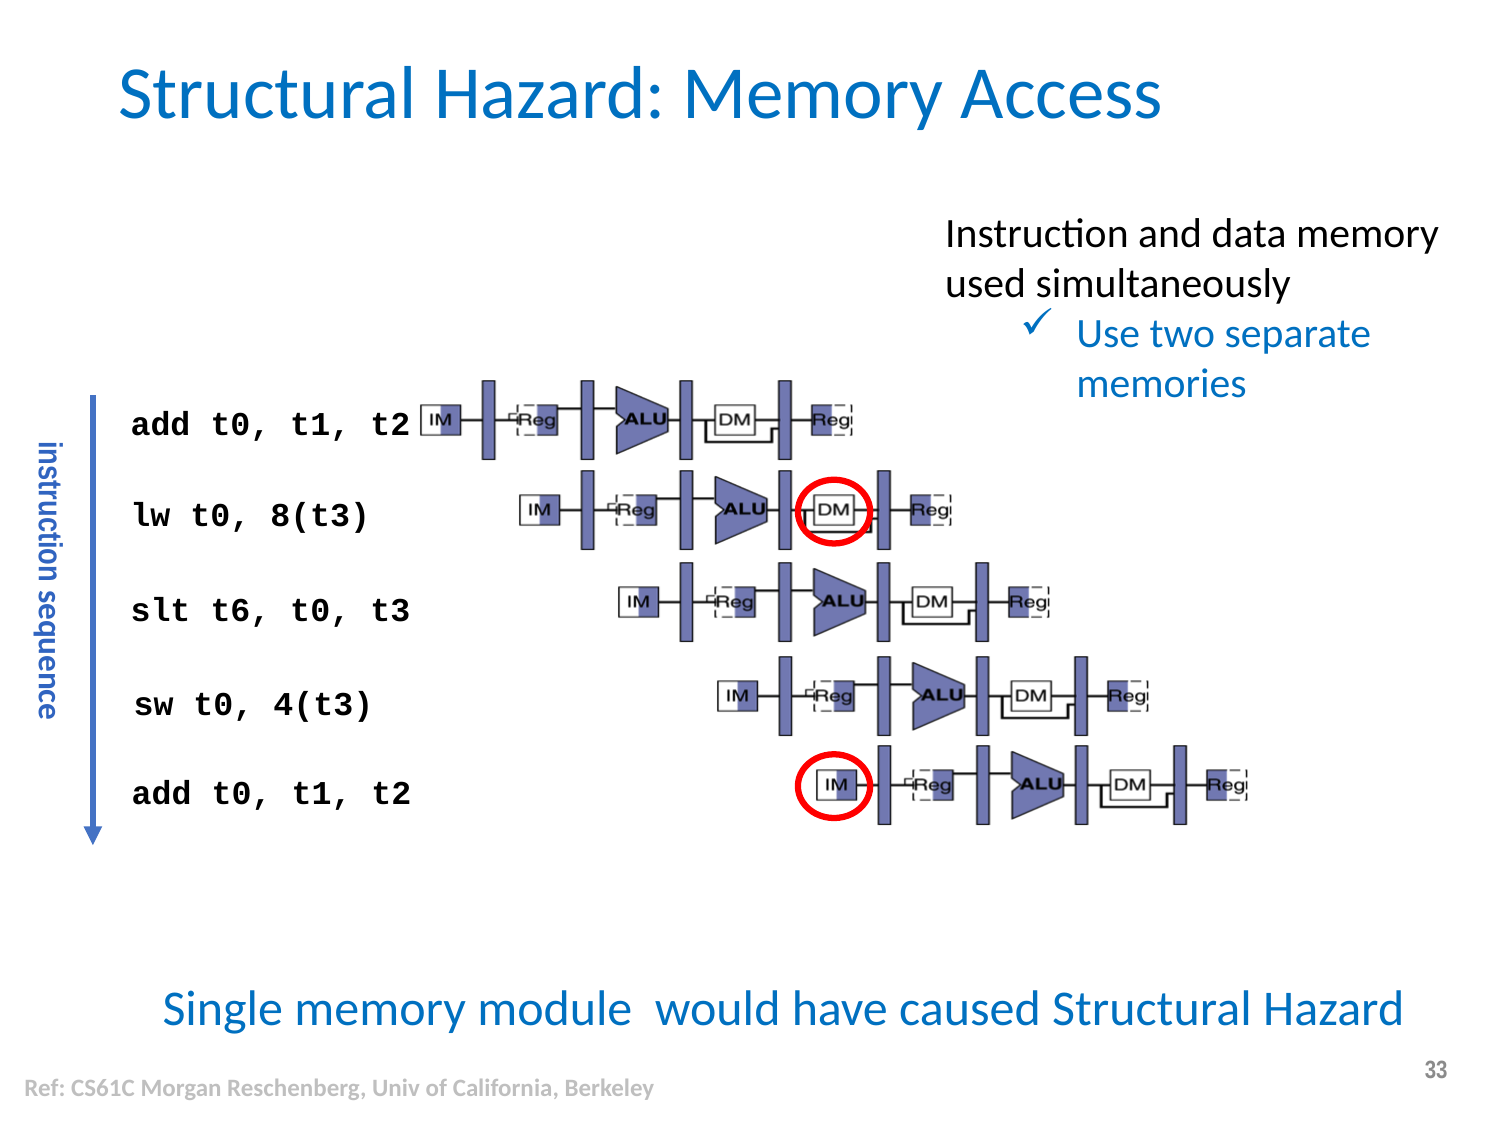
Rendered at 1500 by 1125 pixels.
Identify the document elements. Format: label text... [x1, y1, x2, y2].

picture [609, 561, 1054, 647]
picture [707, 655, 1153, 740]
text_box Single memory module would have caused Structural Hazard [147, 968, 1420, 1043]
text_box slt t6, t0, t3 [115, 581, 426, 636]
picture [510, 469, 956, 554]
text_box add t0, t1, t2 [116, 763, 427, 819]
picture [411, 379, 857, 464]
text_box [796, 763, 807, 809]
text_box add t0, t1, t2 [115, 395, 411, 450]
text_box instruction sequence [24, 426, 80, 736]
picture [807, 744, 1252, 829]
text_box sw t0, 4(t3) [118, 674, 389, 730]
title Structural Hazard: Memory Access [103, 12, 1397, 176]
text_box Instruction and data memory used simultaneously Use two separate memories [930, 198, 1468, 414]
slide_number 33 [1125, 1038, 1463, 1098]
text_box Ref: CS61C Morgan Reschenberg, Univ of California, Berkeley [6, 1056, 680, 1117]
text_box lw t0, 8(t3) [115, 485, 386, 541]
